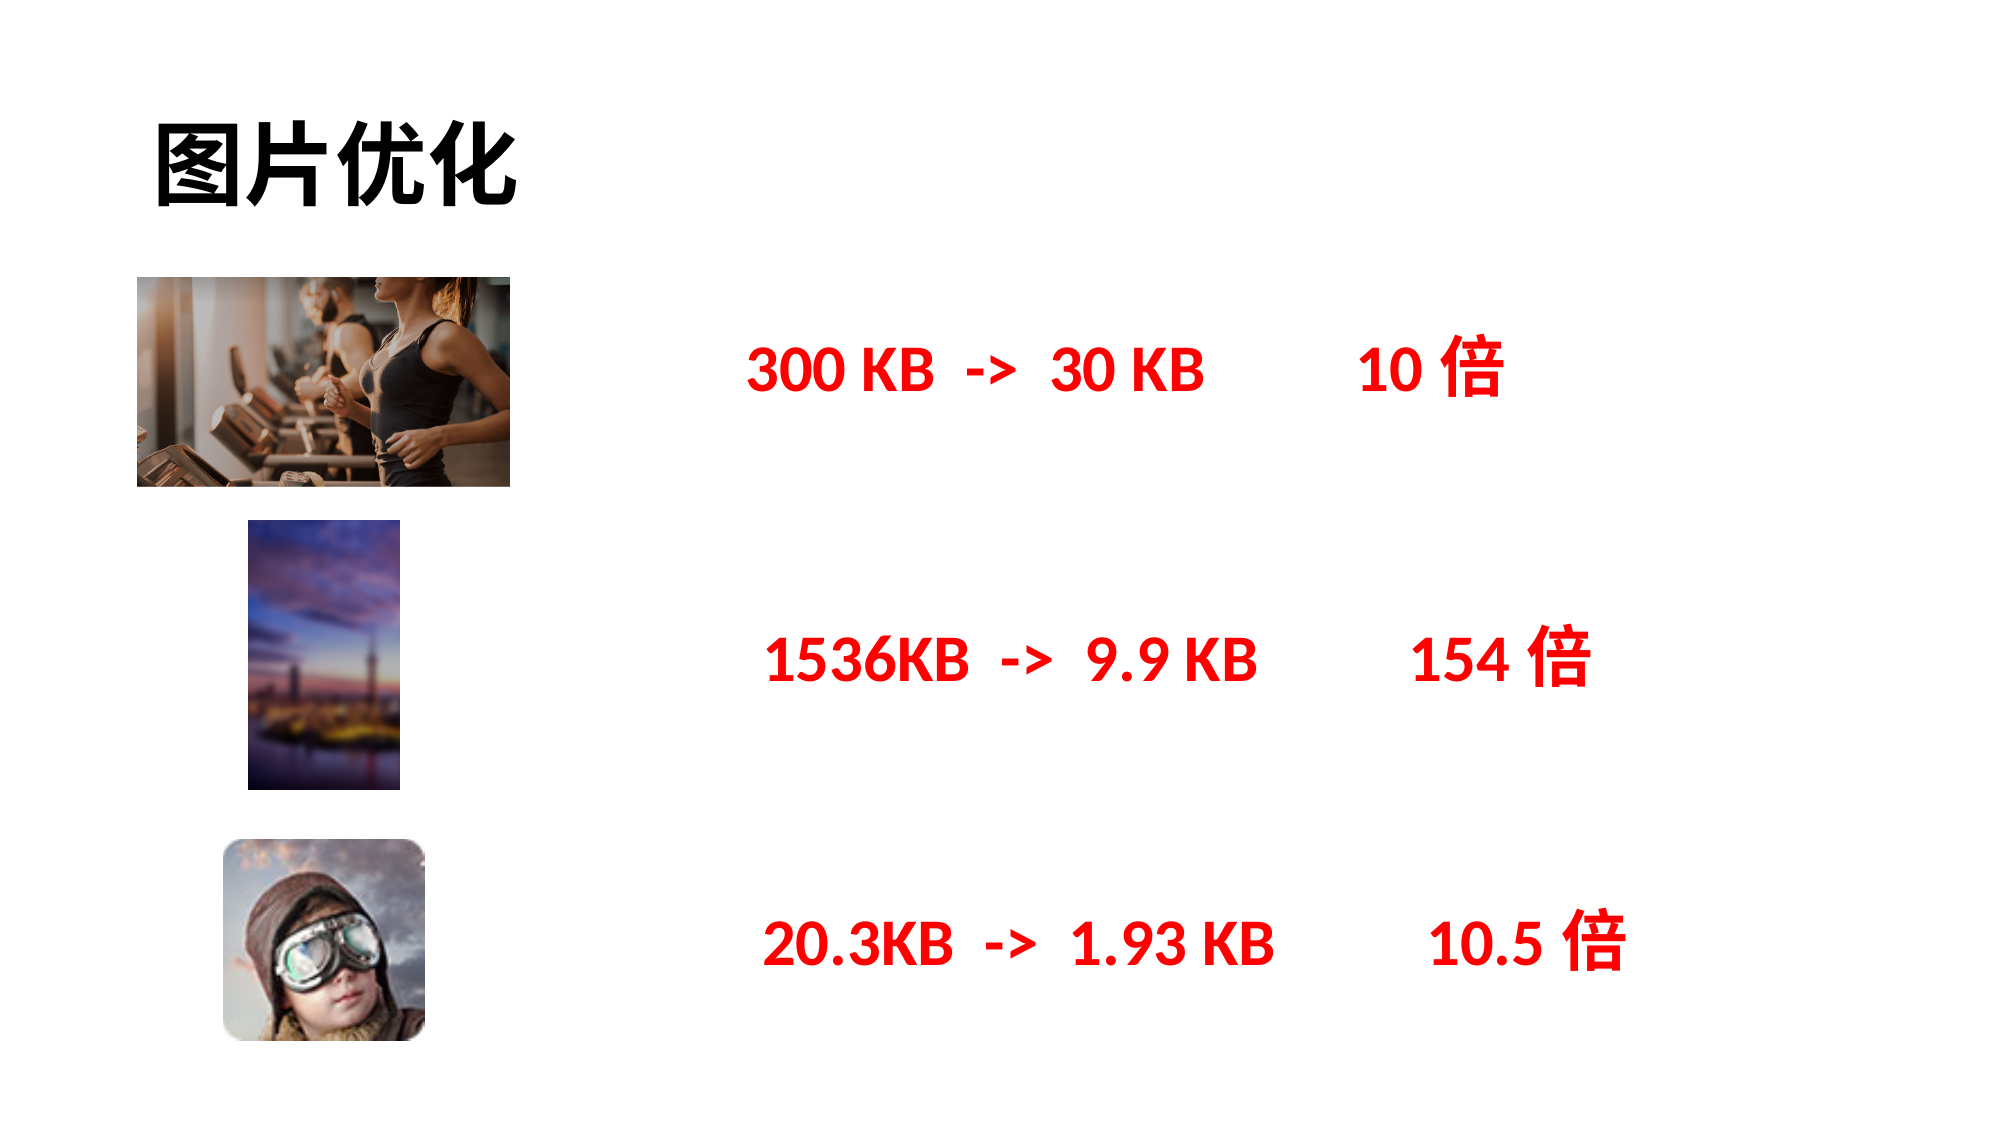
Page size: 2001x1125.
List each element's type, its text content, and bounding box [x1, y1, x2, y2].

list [137, 277, 510, 487]
text_box 20.3KB -> 1.93 KB 10.5倍 [747, 891, 1644, 987]
picture [248, 520, 400, 791]
title 图片优化 [137, 59, 1863, 278]
text_box 1536KB -> 9.9 KB 154倍 [747, 607, 1608, 703]
picture [223, 839, 425, 1041]
text_box 300 KB -> 30 KB 10倍 [730, 317, 1521, 413]
